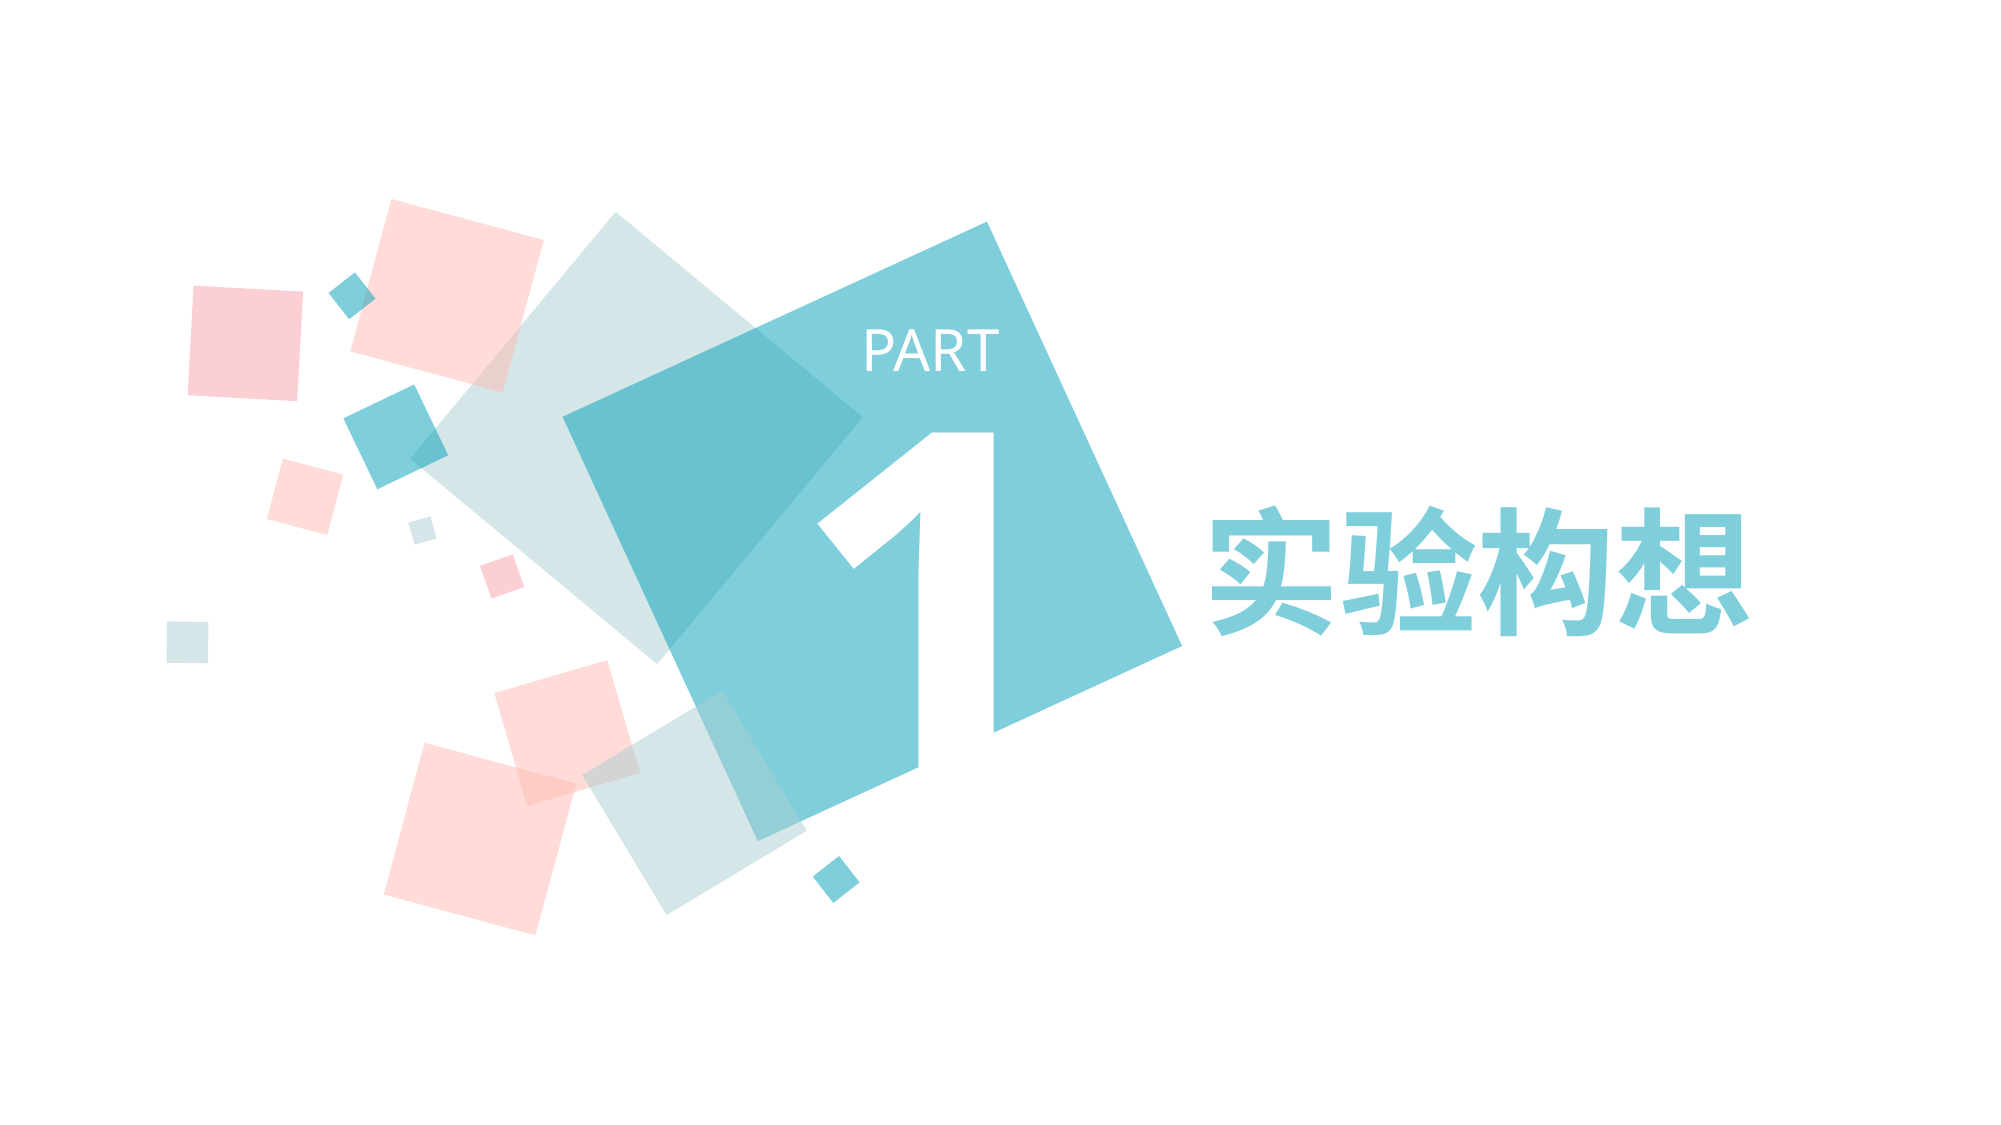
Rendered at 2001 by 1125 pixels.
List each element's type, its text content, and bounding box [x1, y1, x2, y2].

text_box 实验构想 [1188, 479, 1768, 660]
text_box PART [846, 305, 1015, 391]
text_box 1 [773, 283, 1088, 896]
